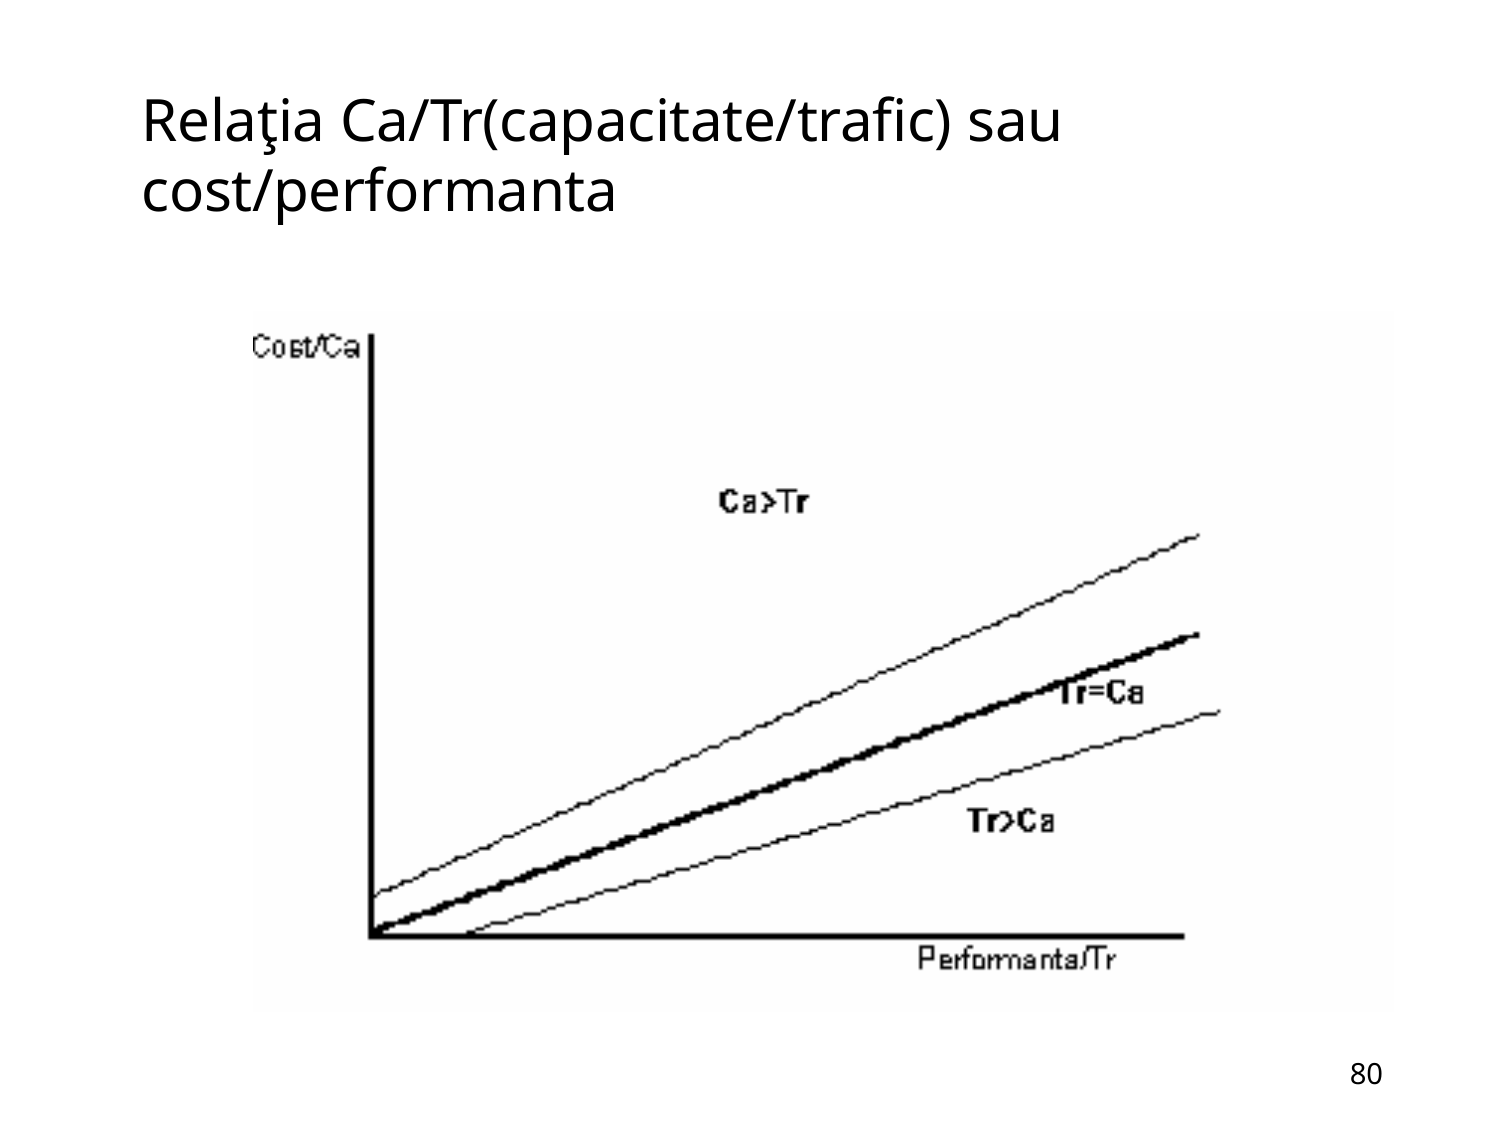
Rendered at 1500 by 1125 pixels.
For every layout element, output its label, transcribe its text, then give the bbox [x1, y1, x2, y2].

title Relaţia Ca/Tr(capacitate/trafic) sau cost/performanta [139, 81, 1373, 271]
slide_number 57 [1345, 1053, 1387, 1125]
text_box [253, 311, 1394, 1012]
